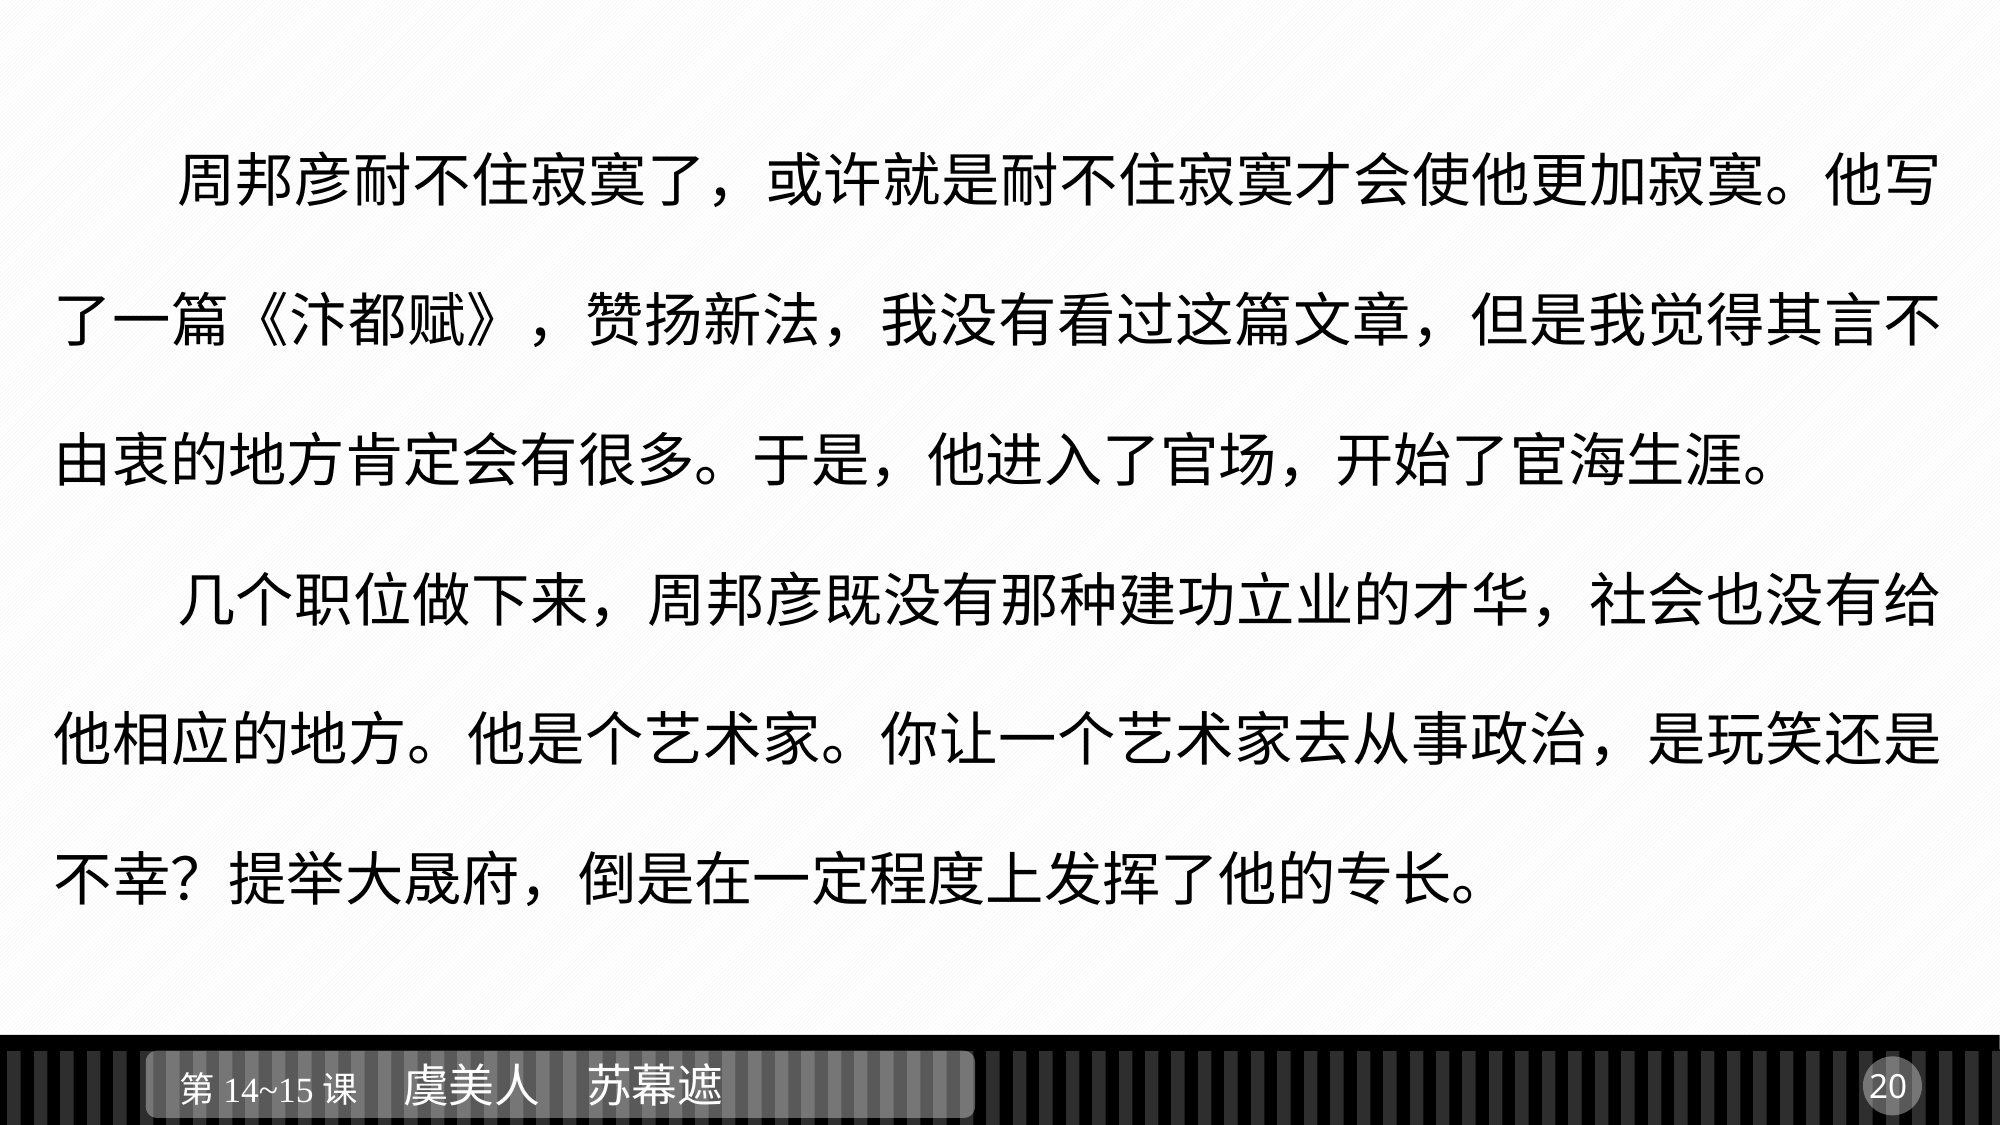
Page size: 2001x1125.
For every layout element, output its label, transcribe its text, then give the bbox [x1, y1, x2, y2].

text_box 周邦彦耐不住寂寞了，或许就是耐不住寂寞才会使他更加寂寞。他写了一篇《汴都赋》，赞扬新法，我没有看过这篇文章，但是我觉得其言不由衷的地方肯定会有很多。于是，他进入了官场，开始了宦海生涯。 几个职位做下来，周邦彦既没有那种建功立业的才华，社会也没有给他相应的地方。他是个艺术家。你让一个艺术家去从事政治，是玩笑还是不幸？提举大晟府，倒是在一定程度上发挥了他的专长。 [39, 65, 1957, 920]
